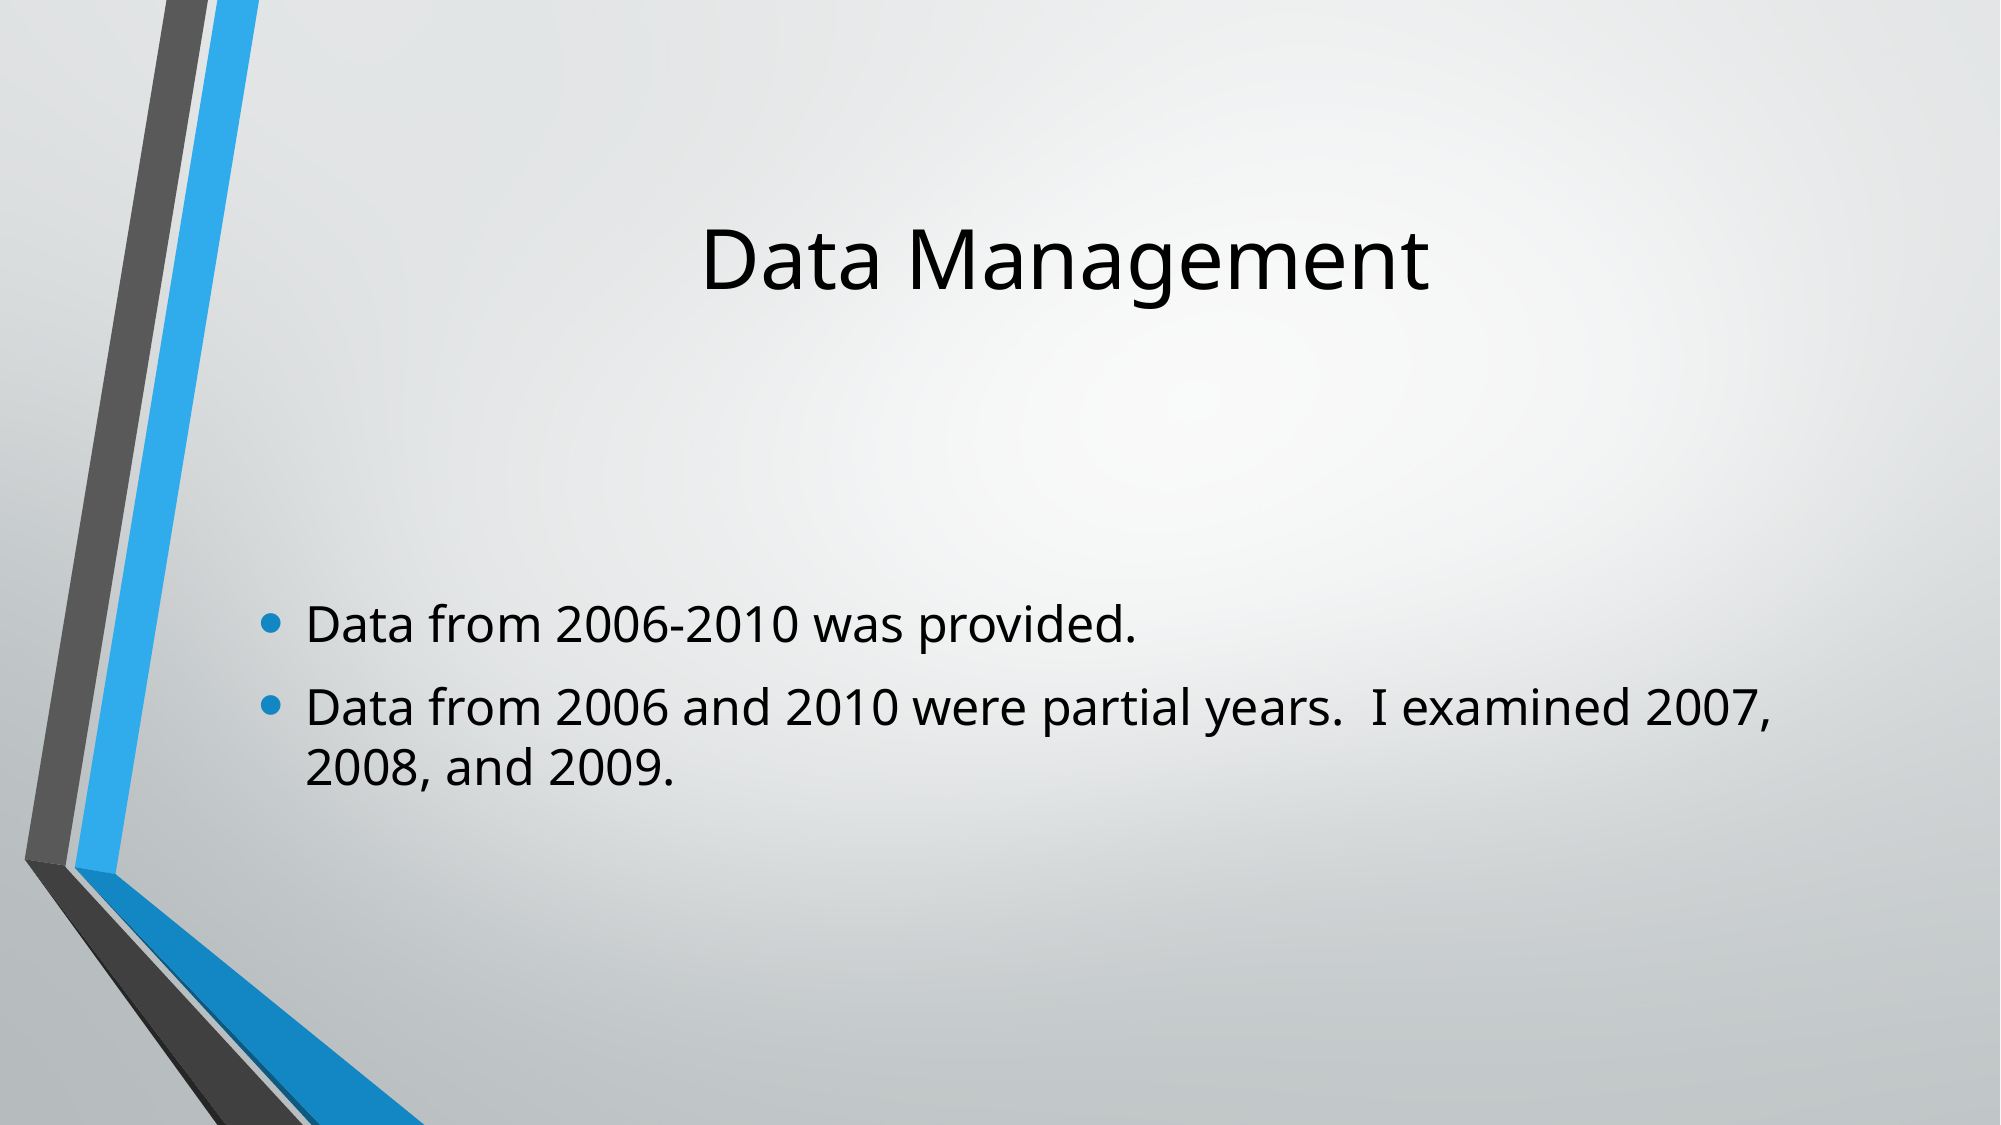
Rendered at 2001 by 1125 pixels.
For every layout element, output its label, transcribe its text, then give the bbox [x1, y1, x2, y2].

title Data Management [243, 112, 1887, 400]
list Data from 2006-2010 was provided. Data from 2006 and 2010 were partial years. I examined 2007, 2008, and 2009. [243, 437, 1887, 950]
